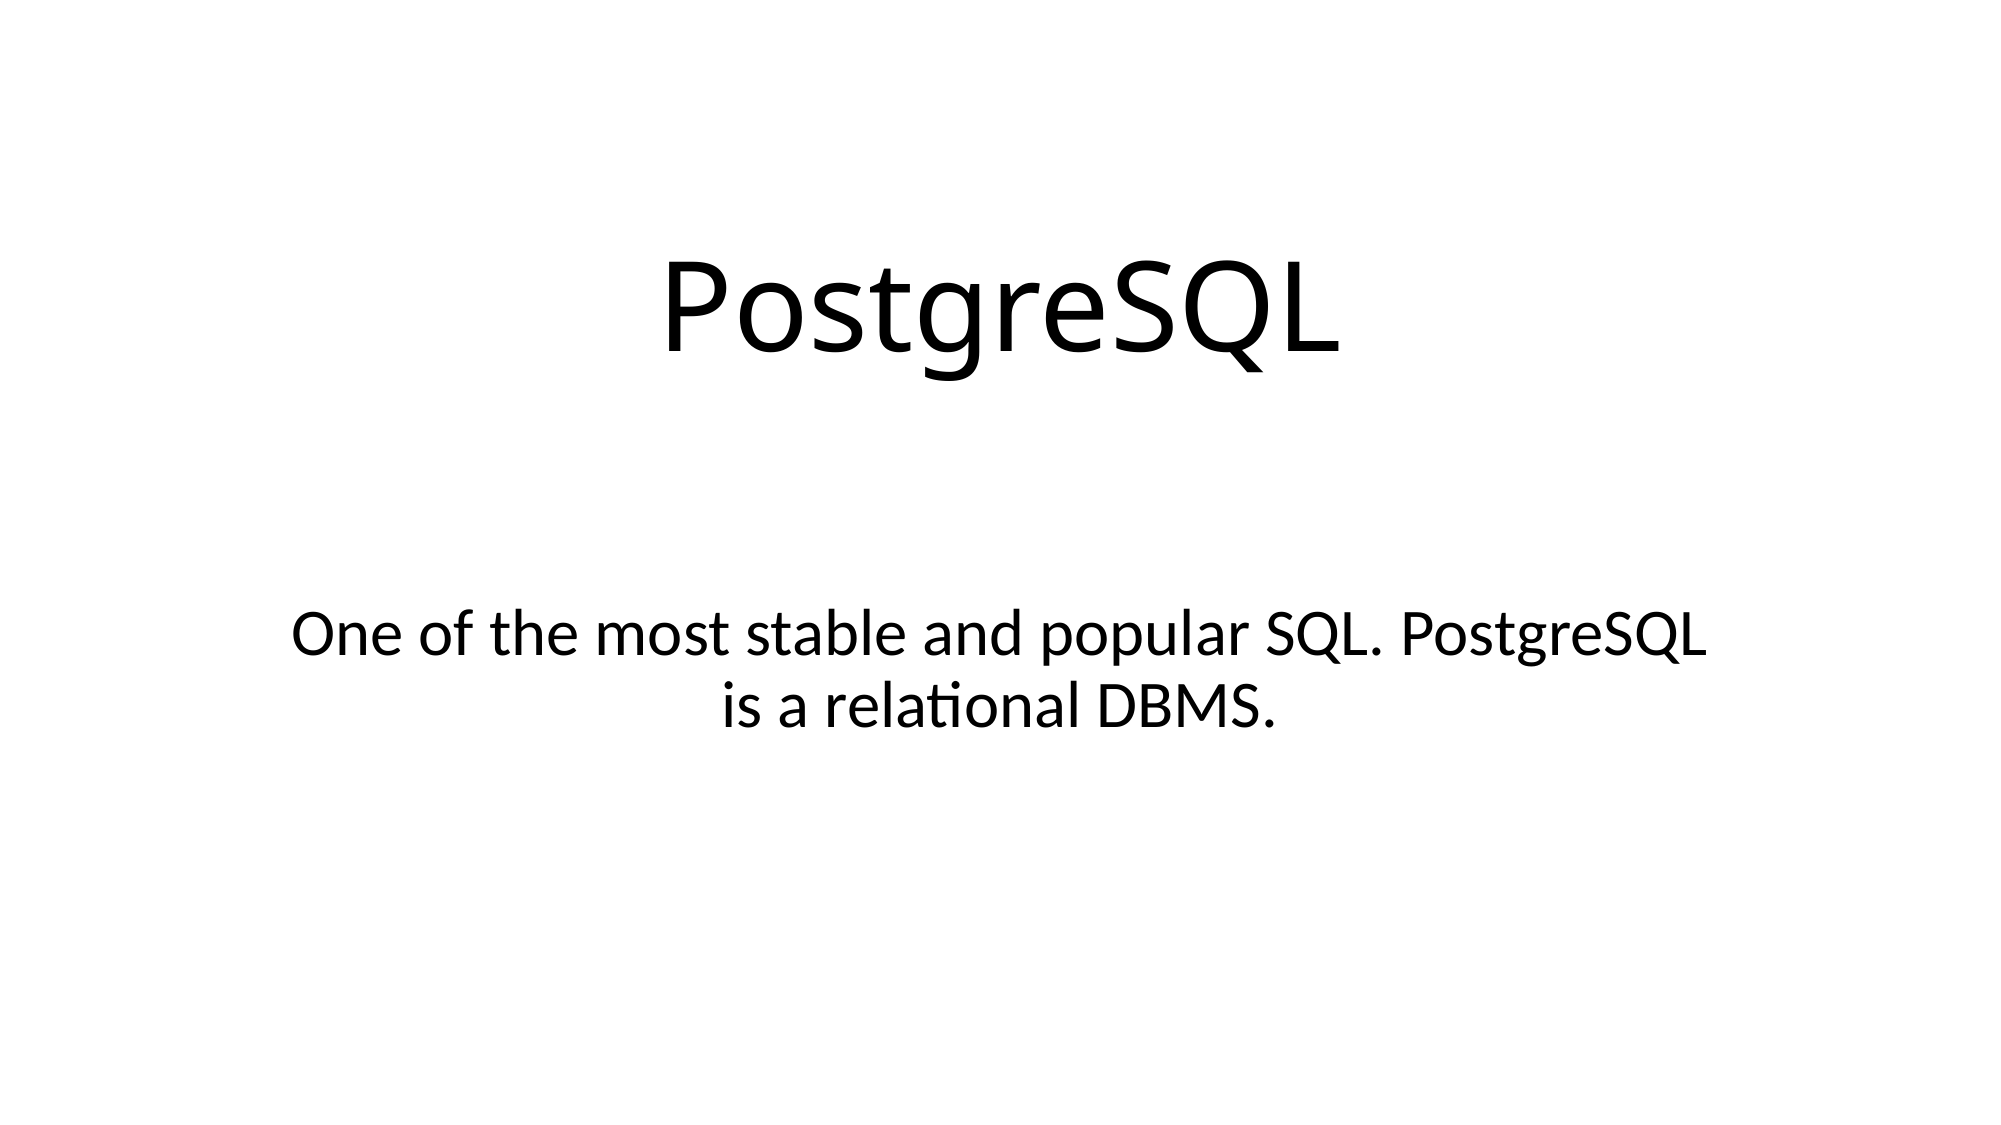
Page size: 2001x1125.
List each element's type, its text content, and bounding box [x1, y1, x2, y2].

title PostgreSQL [249, 184, 1750, 386]
subtitle One of the most stable and popular SQL. PostgreSQL is a relational DBMS. [249, 590, 1750, 863]
